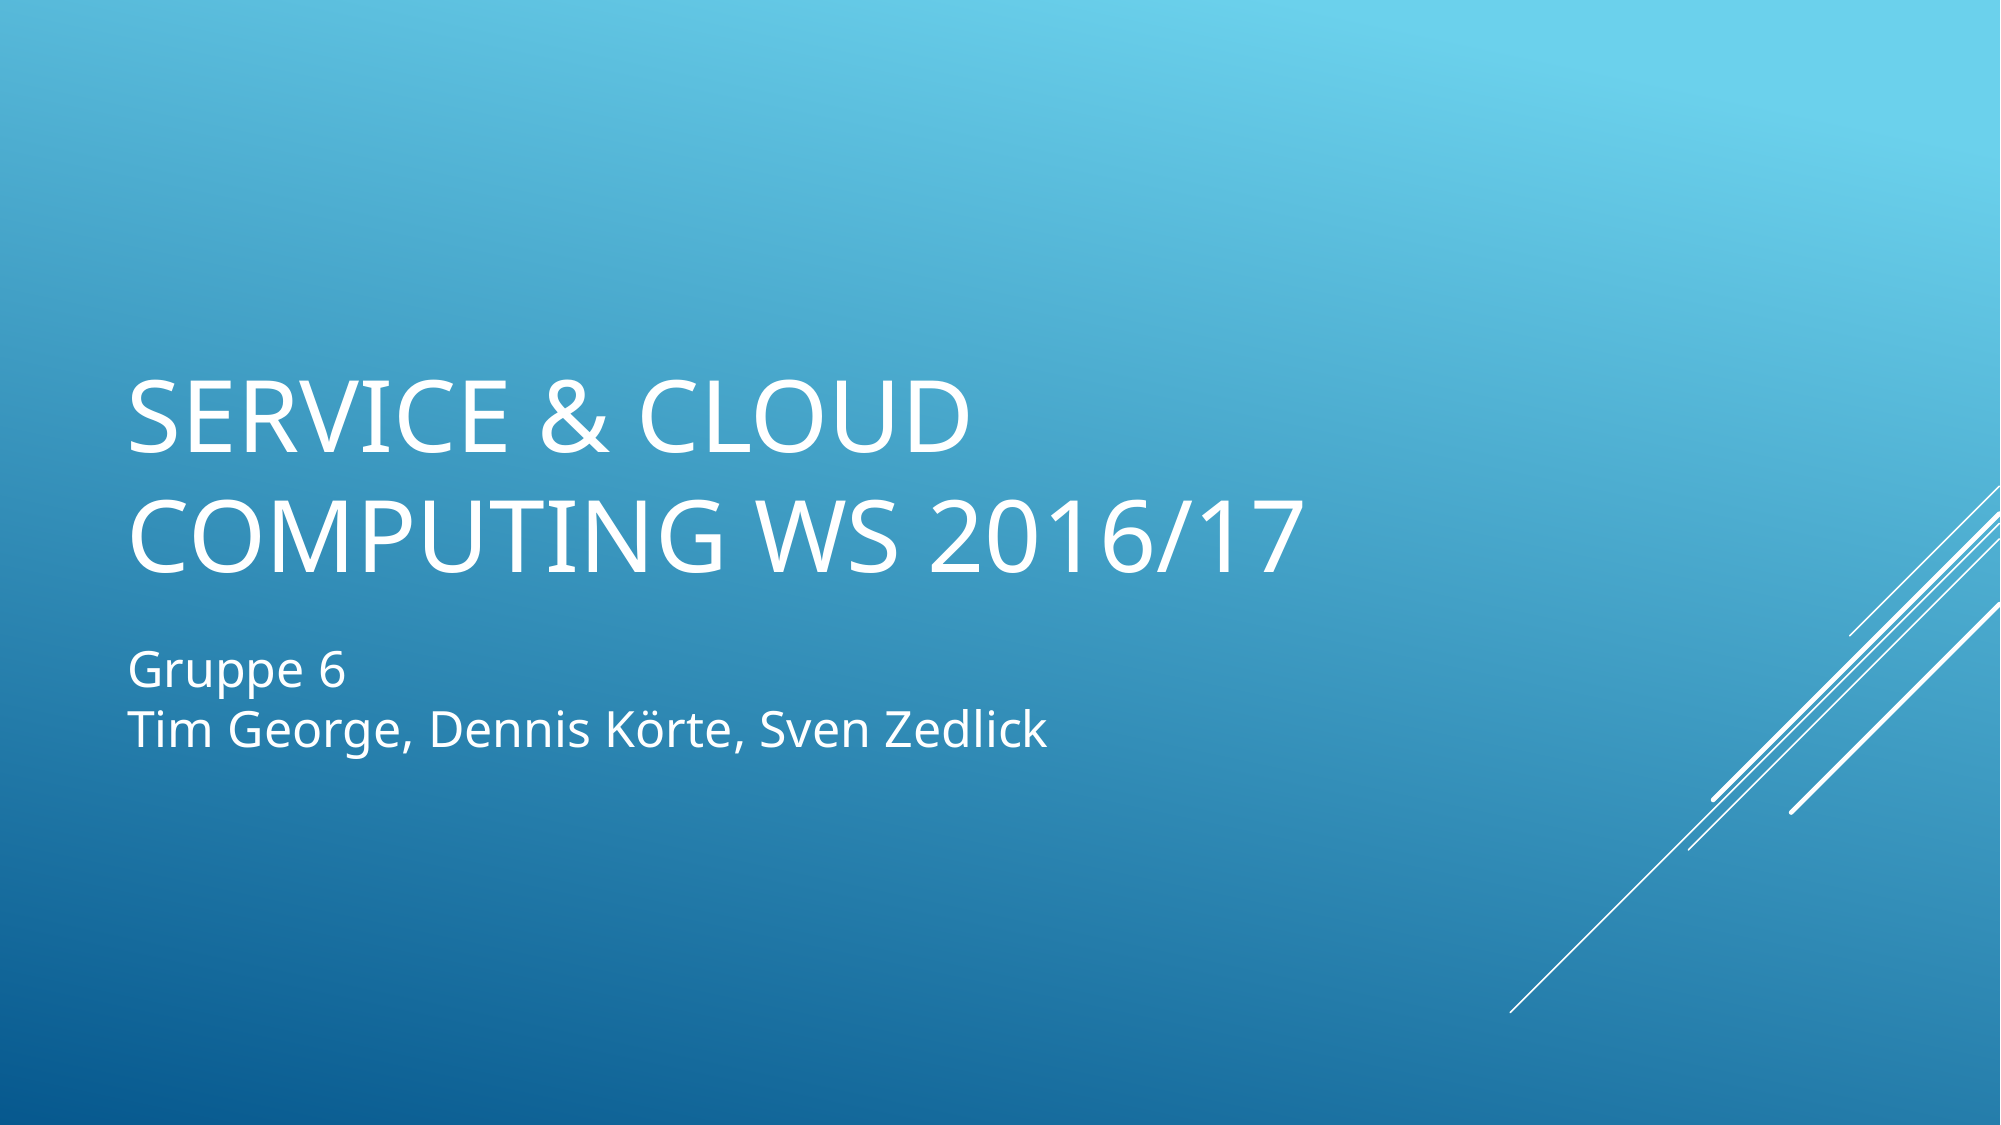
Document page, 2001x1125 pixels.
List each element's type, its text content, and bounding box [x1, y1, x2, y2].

text_box Gruppe 6 Tim George, Dennis Körte, Sven Zedlick [112, 630, 1163, 950]
text_box Service & Cloud Computing WS 2016/17 [112, 112, 1425, 600]
